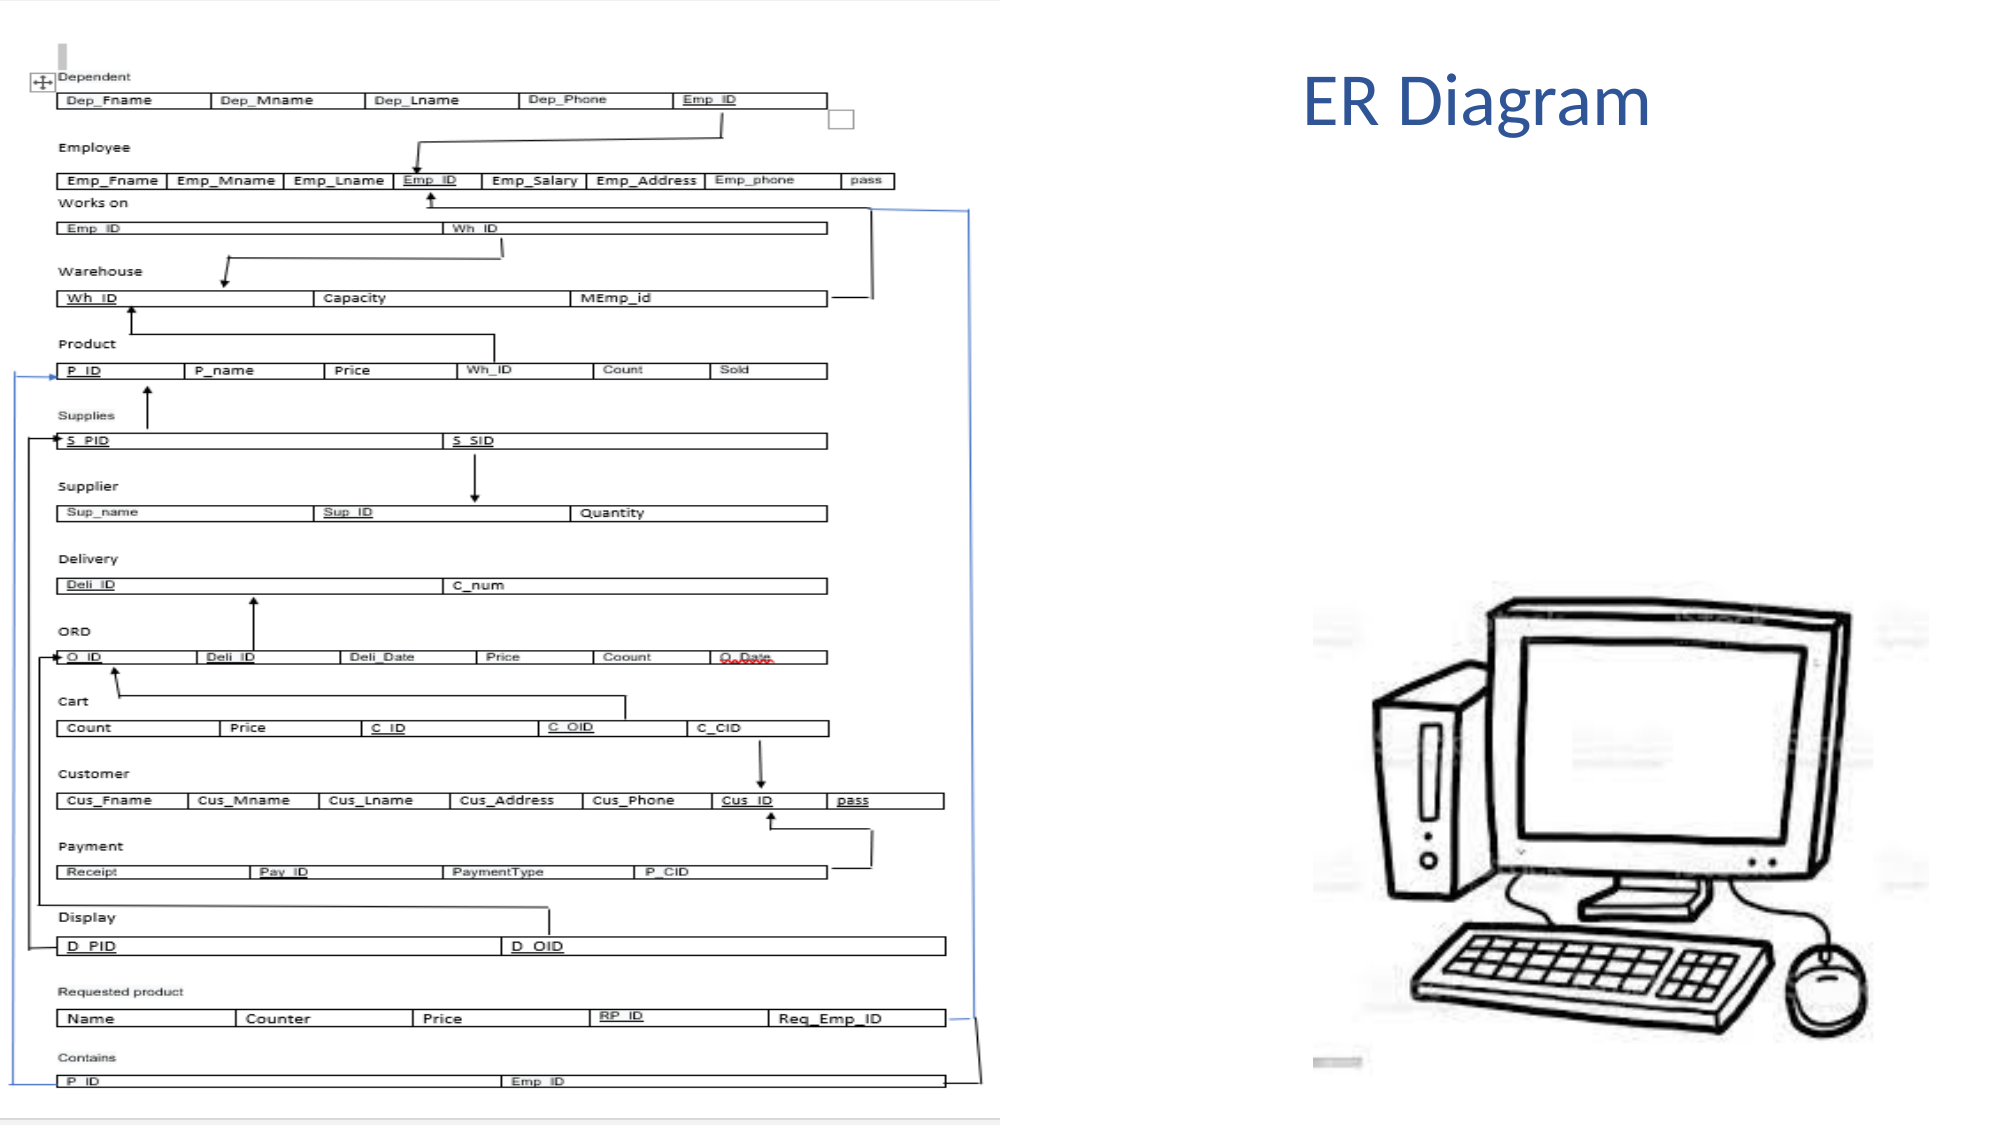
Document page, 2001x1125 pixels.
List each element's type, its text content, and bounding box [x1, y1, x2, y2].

picture [1312, 562, 1929, 1076]
text_box ER Diagram [1288, 43, 1841, 149]
picture [0, 0, 1000, 1125]
